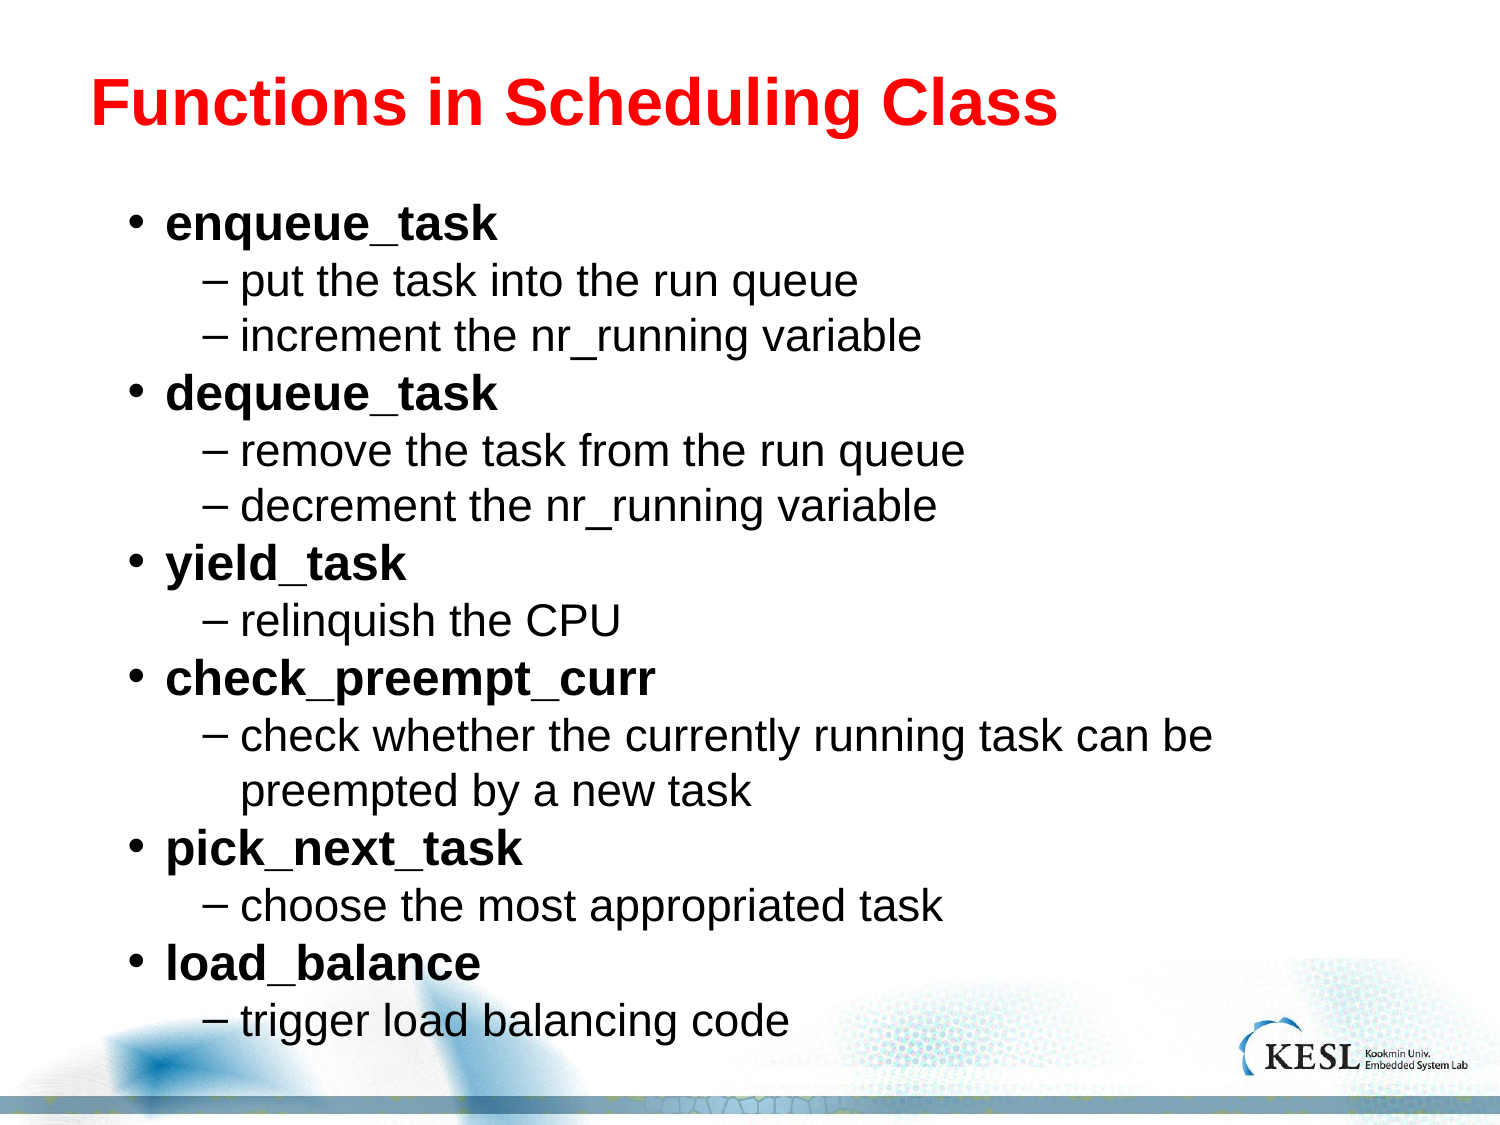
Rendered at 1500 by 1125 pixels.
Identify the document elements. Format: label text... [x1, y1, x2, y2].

picture [0, 0, 1500, 1125]
list enqueue_task put the task into the run queue increment the nr_running variable dequeue_task remove the task from the run queue decrement the nr_running variable yield_task relinquish the CPU check_preempt_curr check whether the currently running task can be preempted by a new task pick_next_task choose the most appropriated task load_balance trigger load balancing code [75, 175, 1425, 1005]
title Functions in Scheduling Class [75, 45, 1425, 153]
